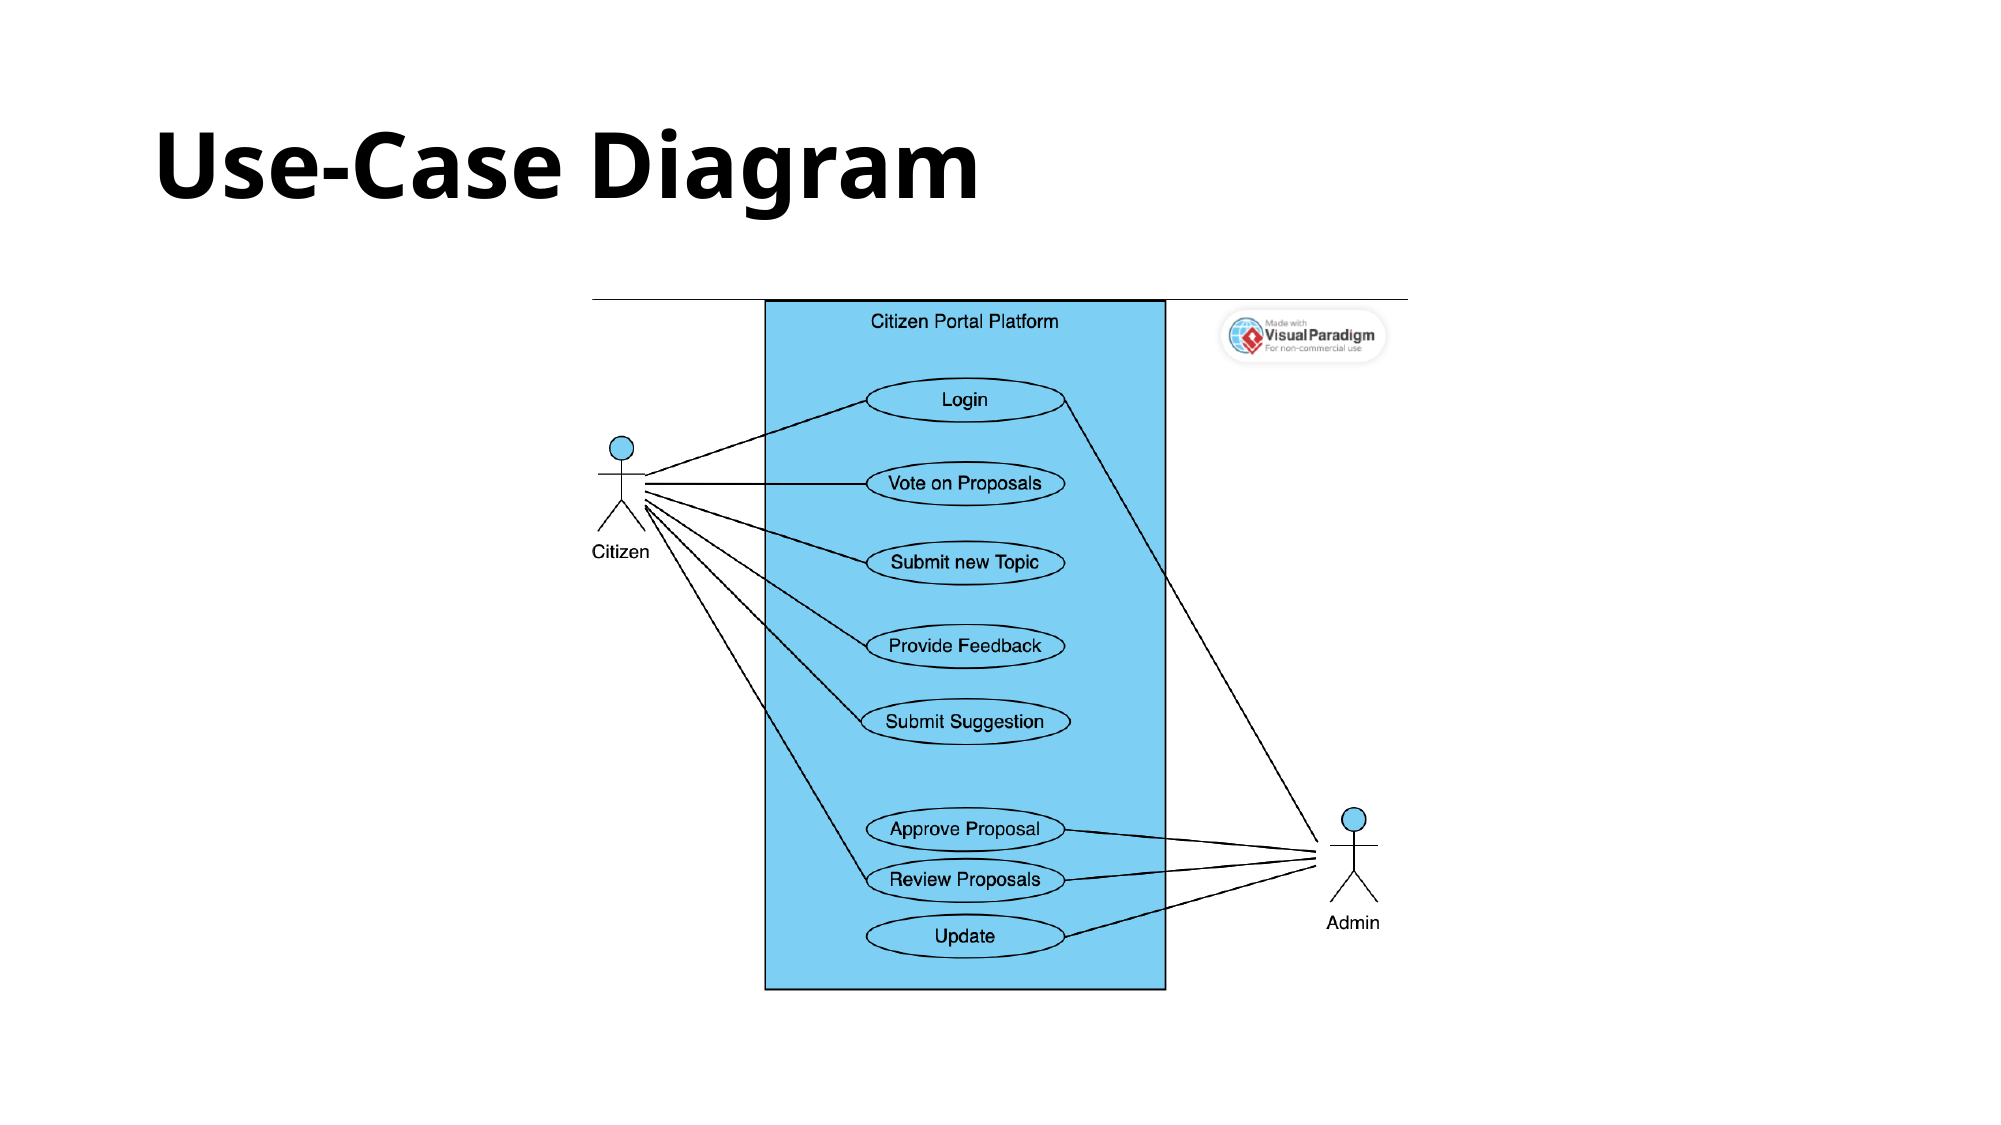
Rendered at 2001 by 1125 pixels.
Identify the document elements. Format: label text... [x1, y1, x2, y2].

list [592, 298, 1408, 1014]
title Use-Case Diagram [137, 59, 1863, 278]
